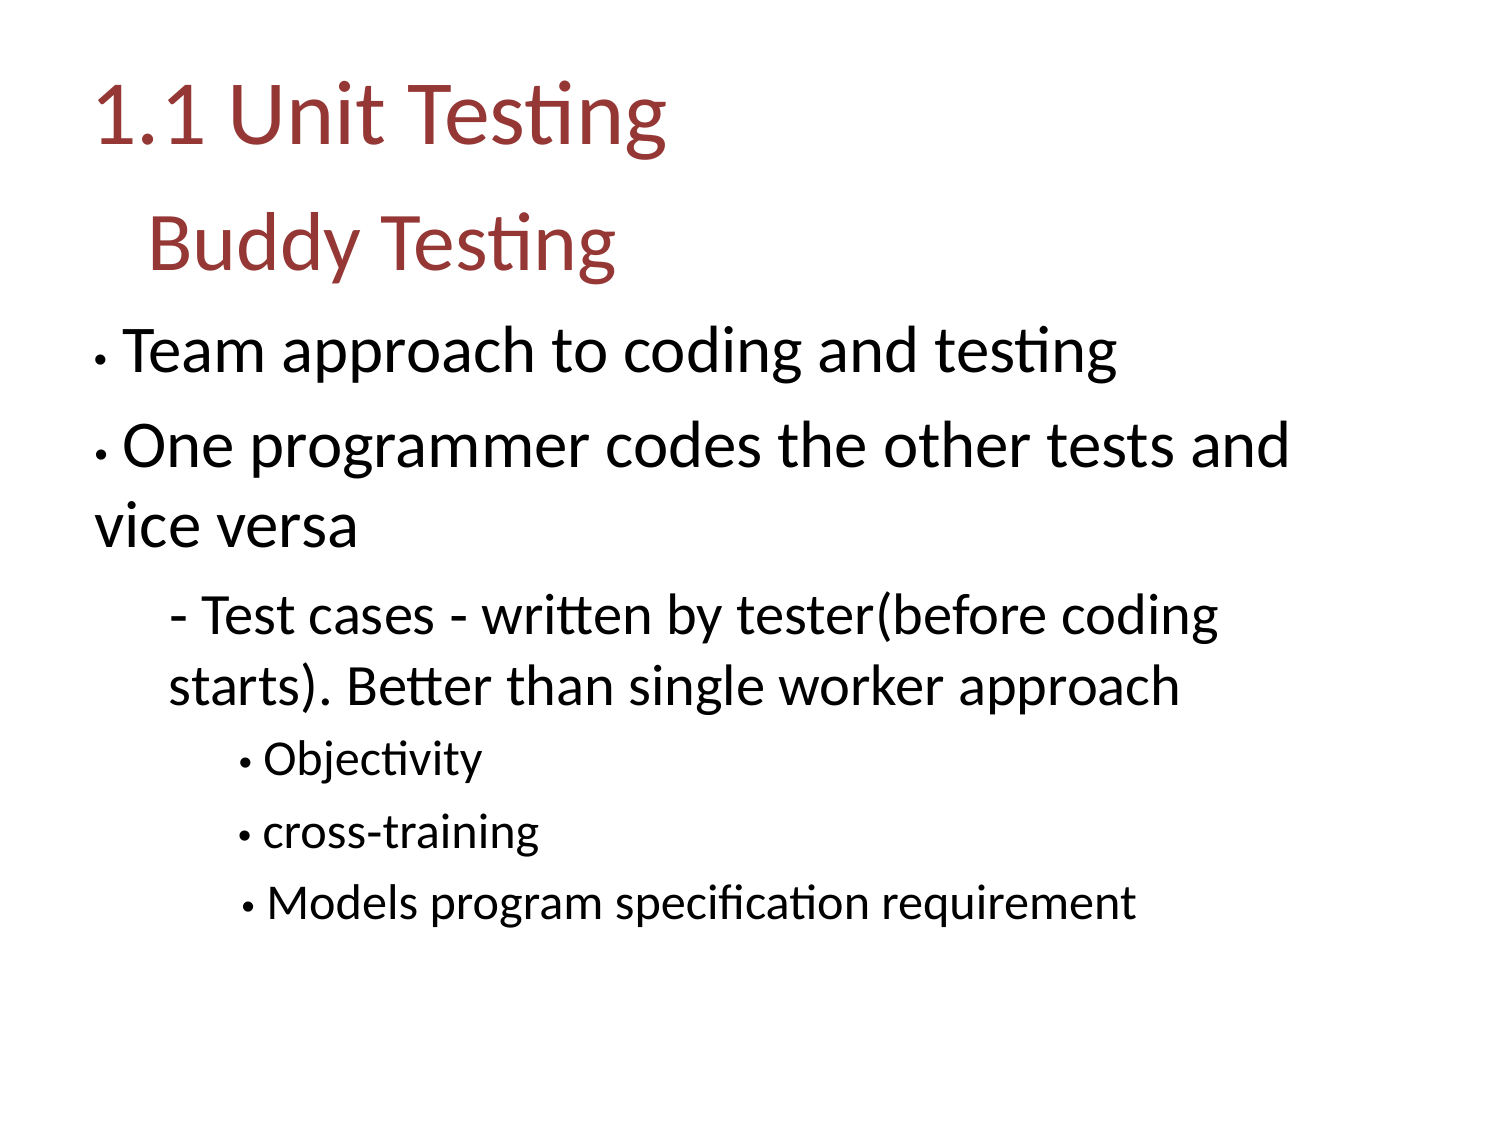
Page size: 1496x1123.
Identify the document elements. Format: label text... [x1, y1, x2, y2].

text_box 1.1 Unit Testing [90, 58, 689, 267]
text_box • Objectivity [238, 729, 495, 802]
text_box • cross‐training [238, 802, 552, 915]
text_box • One programmer codes the other tests and vice versa [94, 402, 1309, 640]
text_box Buddy Testing [147, 191, 636, 308]
text_box • Team approach to coding and testing [93, 308, 1135, 463]
text_box - Test cases ‐ written by tester(before coding starts). Better than single worker approach [168, 575, 1233, 788]
text_box • Models program specification requirement [241, 872, 1150, 986]
